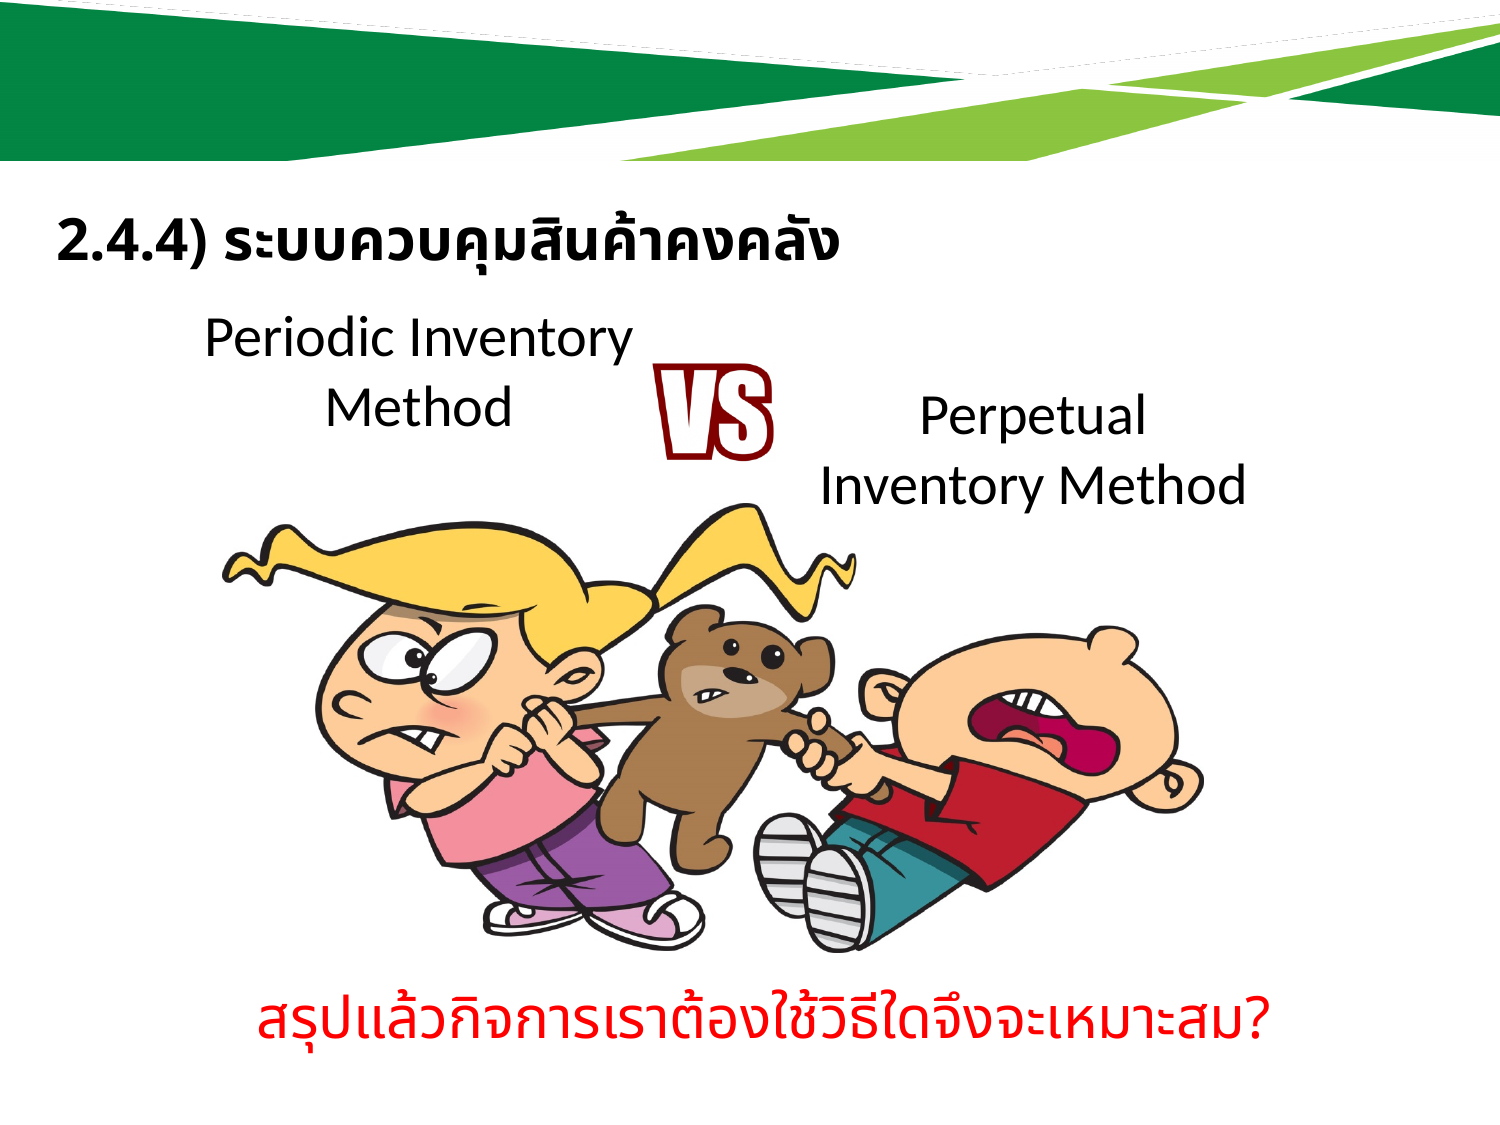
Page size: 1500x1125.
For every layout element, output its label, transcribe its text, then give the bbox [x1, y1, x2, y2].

title 2.4.4) ระบบควบคุมสินค้าคงคลัง [41, 183, 1392, 291]
text_box สรุปแล้วกิจการเราต้องใช้วิธีใดจึงจะเหมาะสม? [242, 972, 1287, 1058]
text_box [182, 290, 1270, 526]
picture [222, 526, 1204, 953]
picture [0, 1, 1500, 161]
